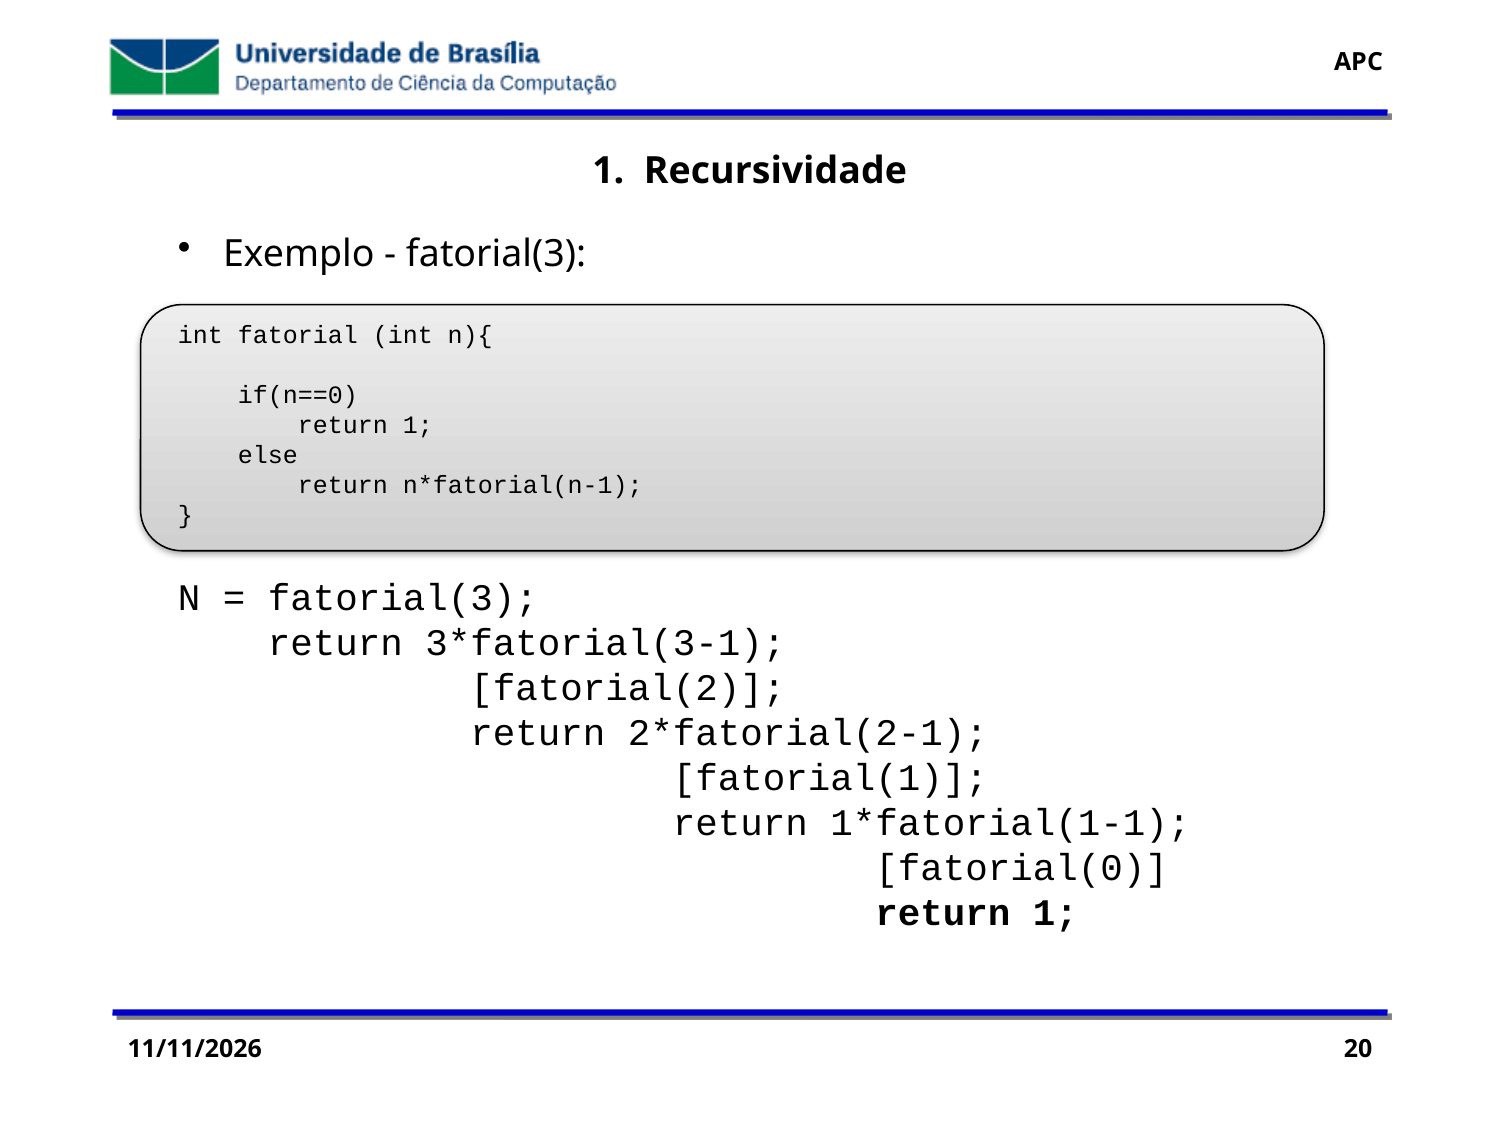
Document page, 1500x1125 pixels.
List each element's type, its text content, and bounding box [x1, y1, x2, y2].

slide_number 20 [1074, 1024, 1388, 1101]
text_box Exemplo - fatorial(3): int fatorial (int n){ if(n==0) return 1; else return n*fatorial(n-1); } N = fatorial(3); return 3*fatorial(3-1); [fatorial(2)]; return 2*fatorial(2-1); [fatorial(1)]; return 1*fatorial(1-1); [fatorial(0)] return 1; [163, 221, 1301, 1076]
text_box [139, 308, 163, 548]
picture [105, 35, 632, 100]
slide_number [112, 1024, 426, 1101]
text_box [1301, 308, 1325, 548]
text_box 1. Recursividade [112, 138, 1388, 198]
